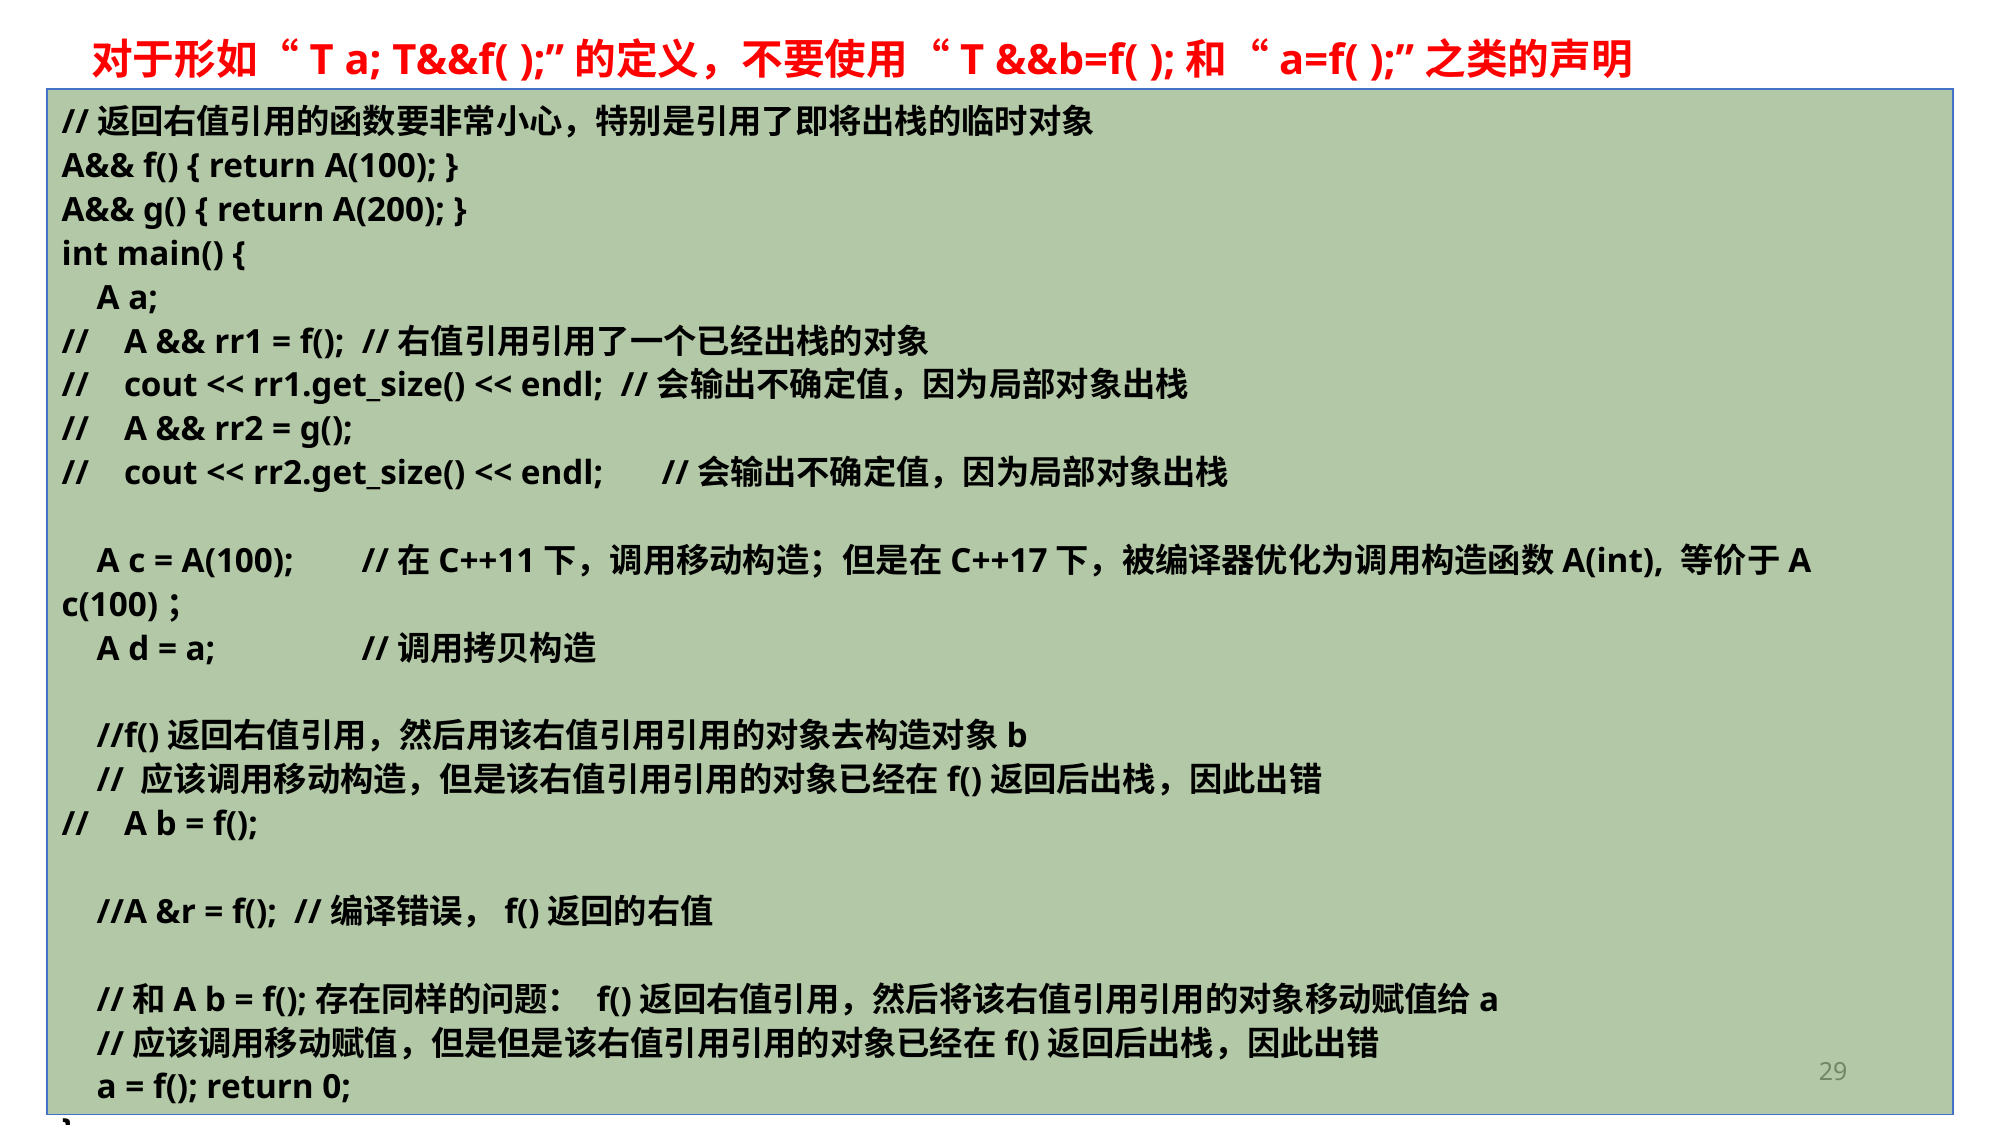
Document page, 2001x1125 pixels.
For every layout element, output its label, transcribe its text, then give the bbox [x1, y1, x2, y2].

text_box //返回右值引用的函数要非常小心，特别是引用了即将出栈的临时对象 A&& f() { return A(100); } A&& g() { return A(200); } int main() { A a; // A && rr1 = f(); //右值引用引用了一个已经出栈的对象 // cout << rr1.get_size() << endl; //会输出不确定值，因为局部对象出栈 // A && rr2 = g(); // cout << rr2.get_size() << endl; //会输出不确定值，因为局部对象出栈 A c = A(100); //在C++11下，调用移动构造；但是在C++17下，被编译器优化为调用构造函数A(int), 等价于A c(100)； A d = a; //调用拷贝构造 //f()返回右值引用，然后用该右值引用引用的对象去构造对象b // 应该调用移动构造，但是该右值引用引用的对象已经在f()返回后出栈，因此出错 // A b = f(); //A &r = f(); //编译错误，f()返回的右值 //和A b = f();存在同样的问题： f()返回右值引用，然后将该右值引用引用的对象移动赋值给a //应该调用移动赋值，但是但是该右值引用引用的对象已经在f()返回后出栈，因此出错 a = f(); return 0; } [46, 88, 1954, 1115]
title 对于形如“T a; T&&f( );”的定义，不要使用“T &&b=f( );和“a=f( );”之类的声明 [75, 10, 1922, 112]
